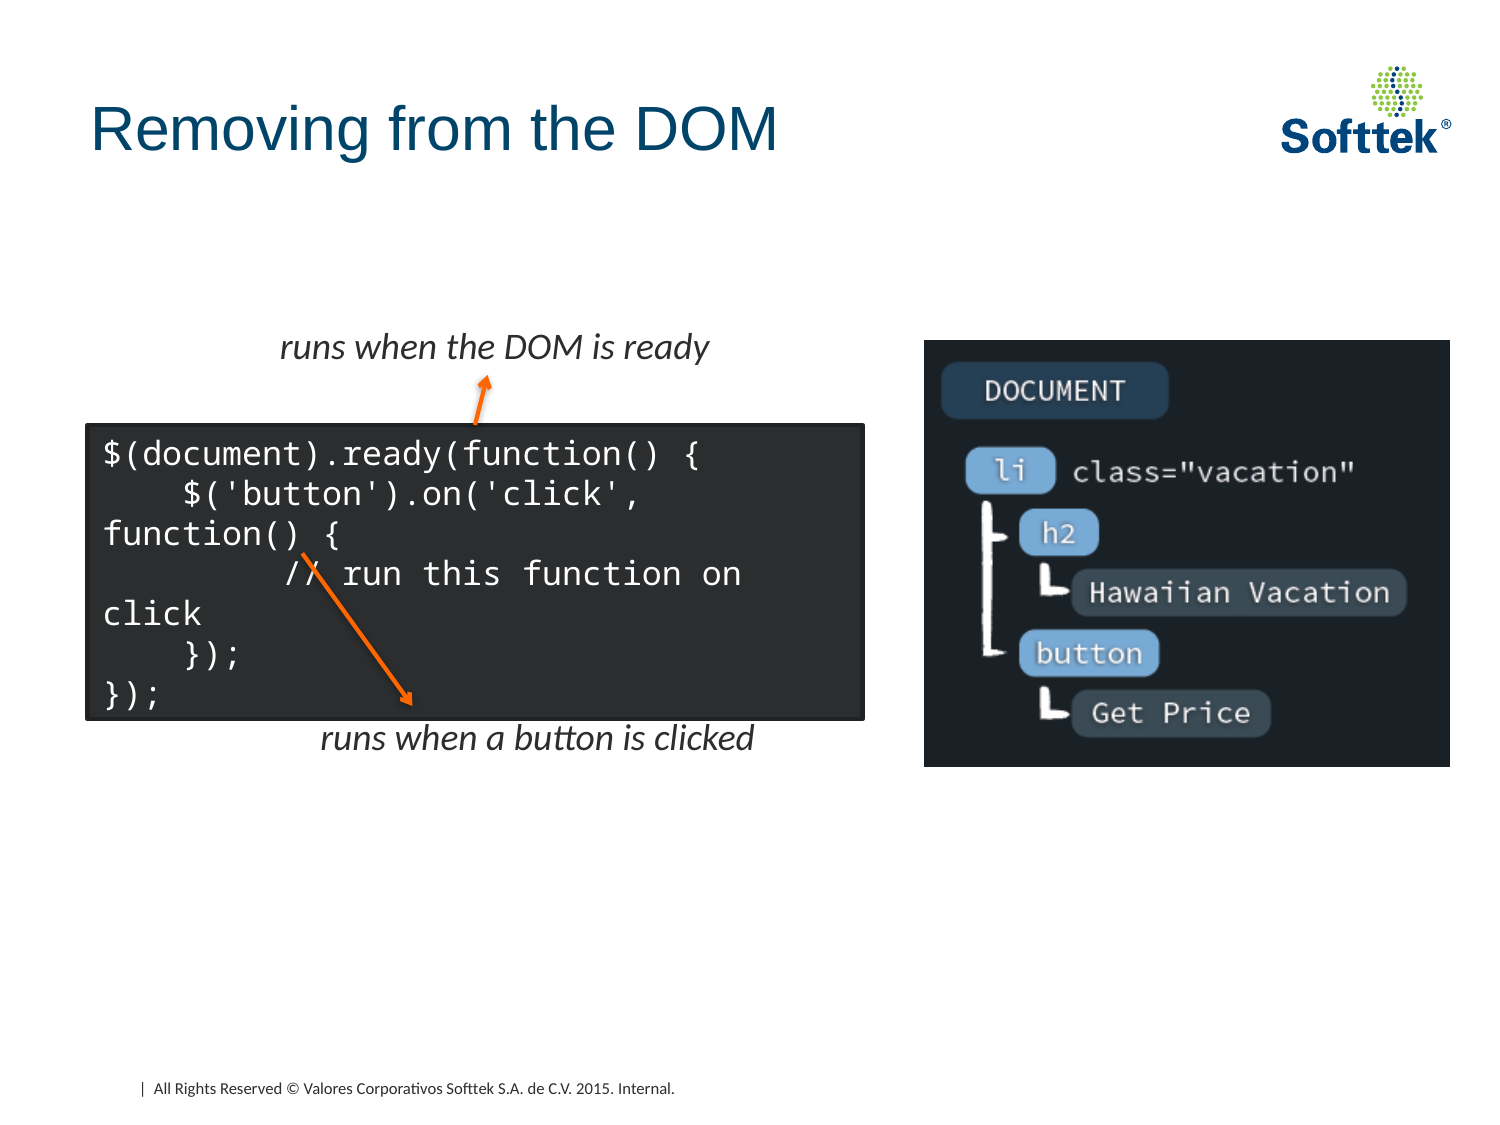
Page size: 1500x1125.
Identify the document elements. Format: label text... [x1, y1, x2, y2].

text_box $(document).ready(function() { $('button').on('click', function() { // run this function on click }); }); [85, 423, 865, 721]
picture [924, 339, 1451, 767]
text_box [474, 374, 488, 426]
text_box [301, 553, 413, 707]
title Removing from the DOM [74, 31, 1256, 172]
text_box runs when a button is clicked [305, 706, 771, 766]
text_box runs when the DOM is ready [265, 314, 725, 375]
